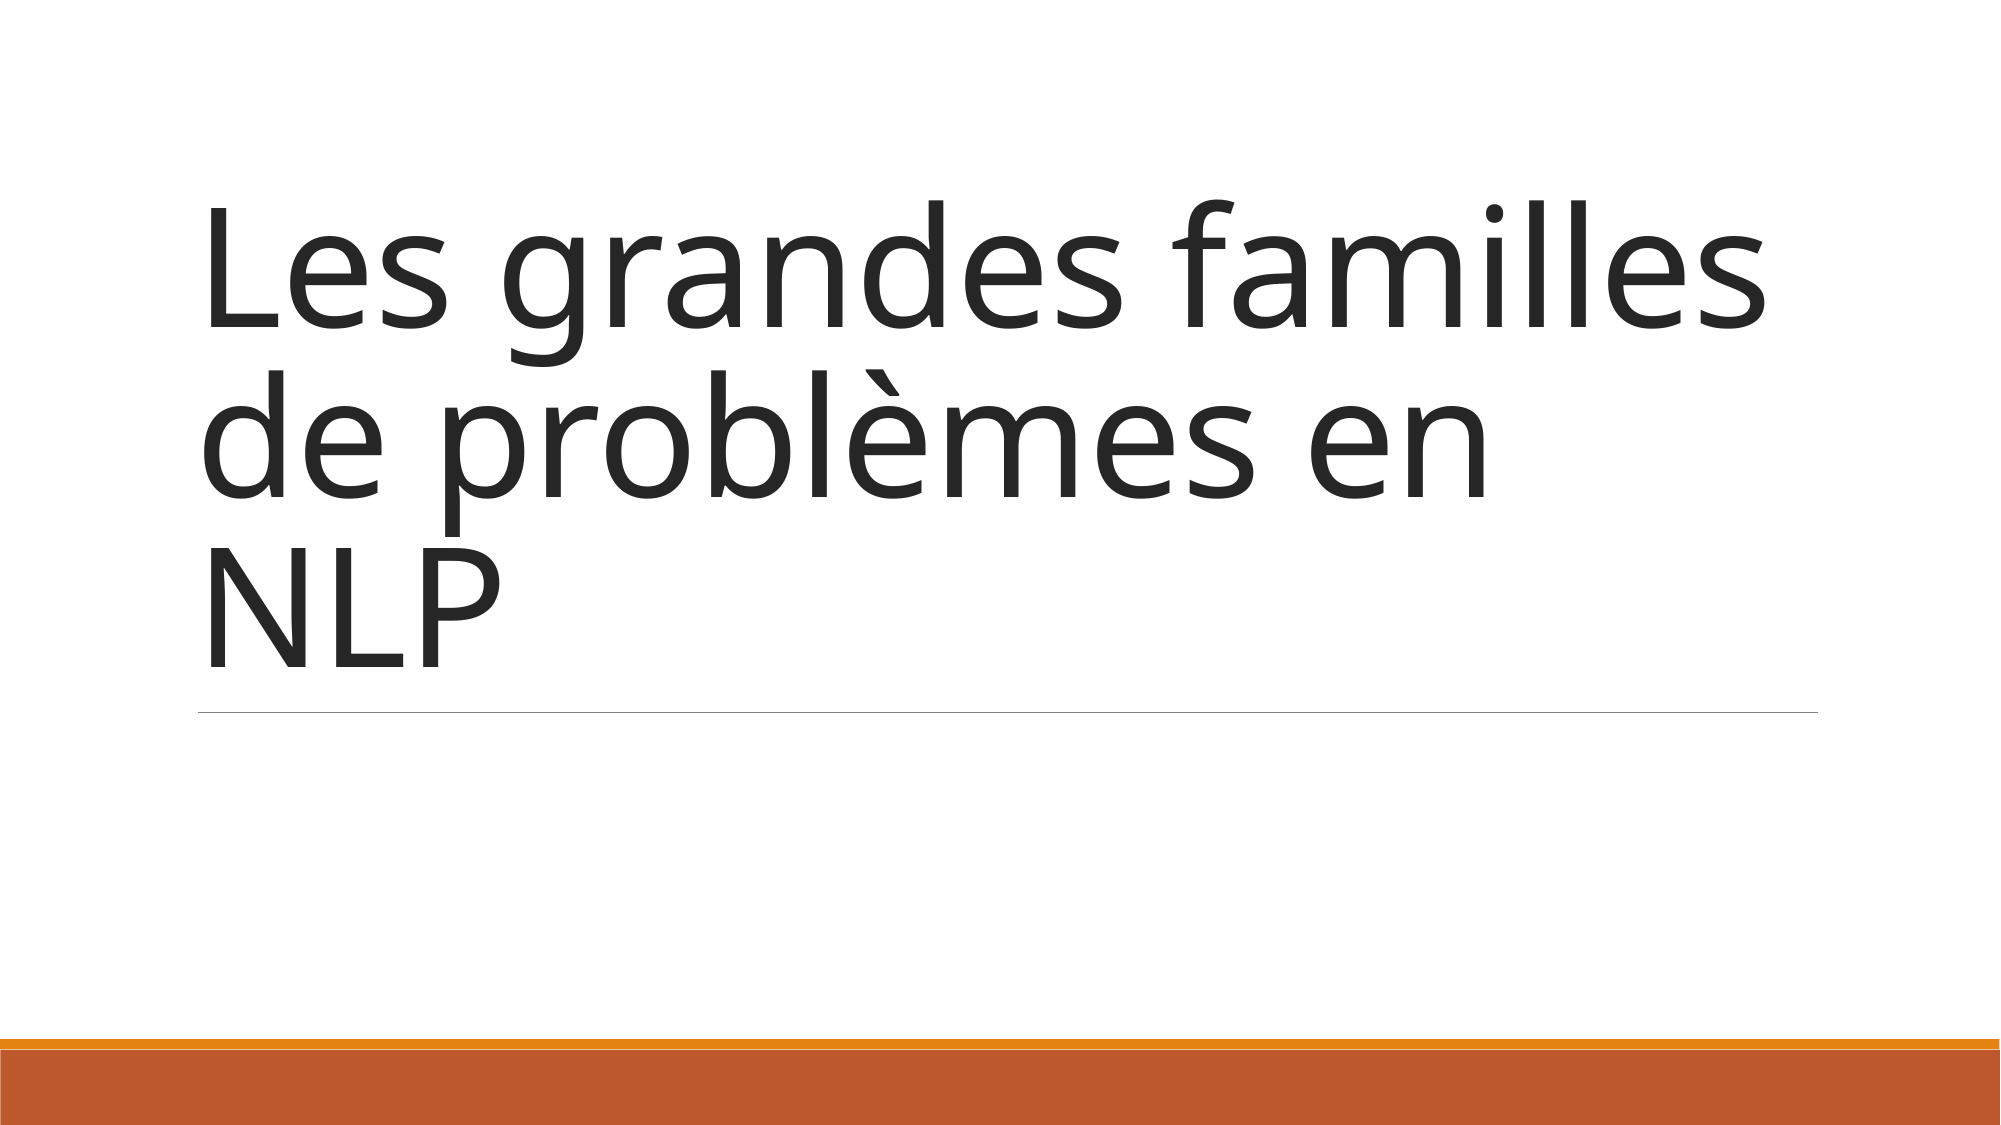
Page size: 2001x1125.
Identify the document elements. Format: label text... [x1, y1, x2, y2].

title Les grandes familles de problèmes en NLP [180, 124, 1830, 710]
